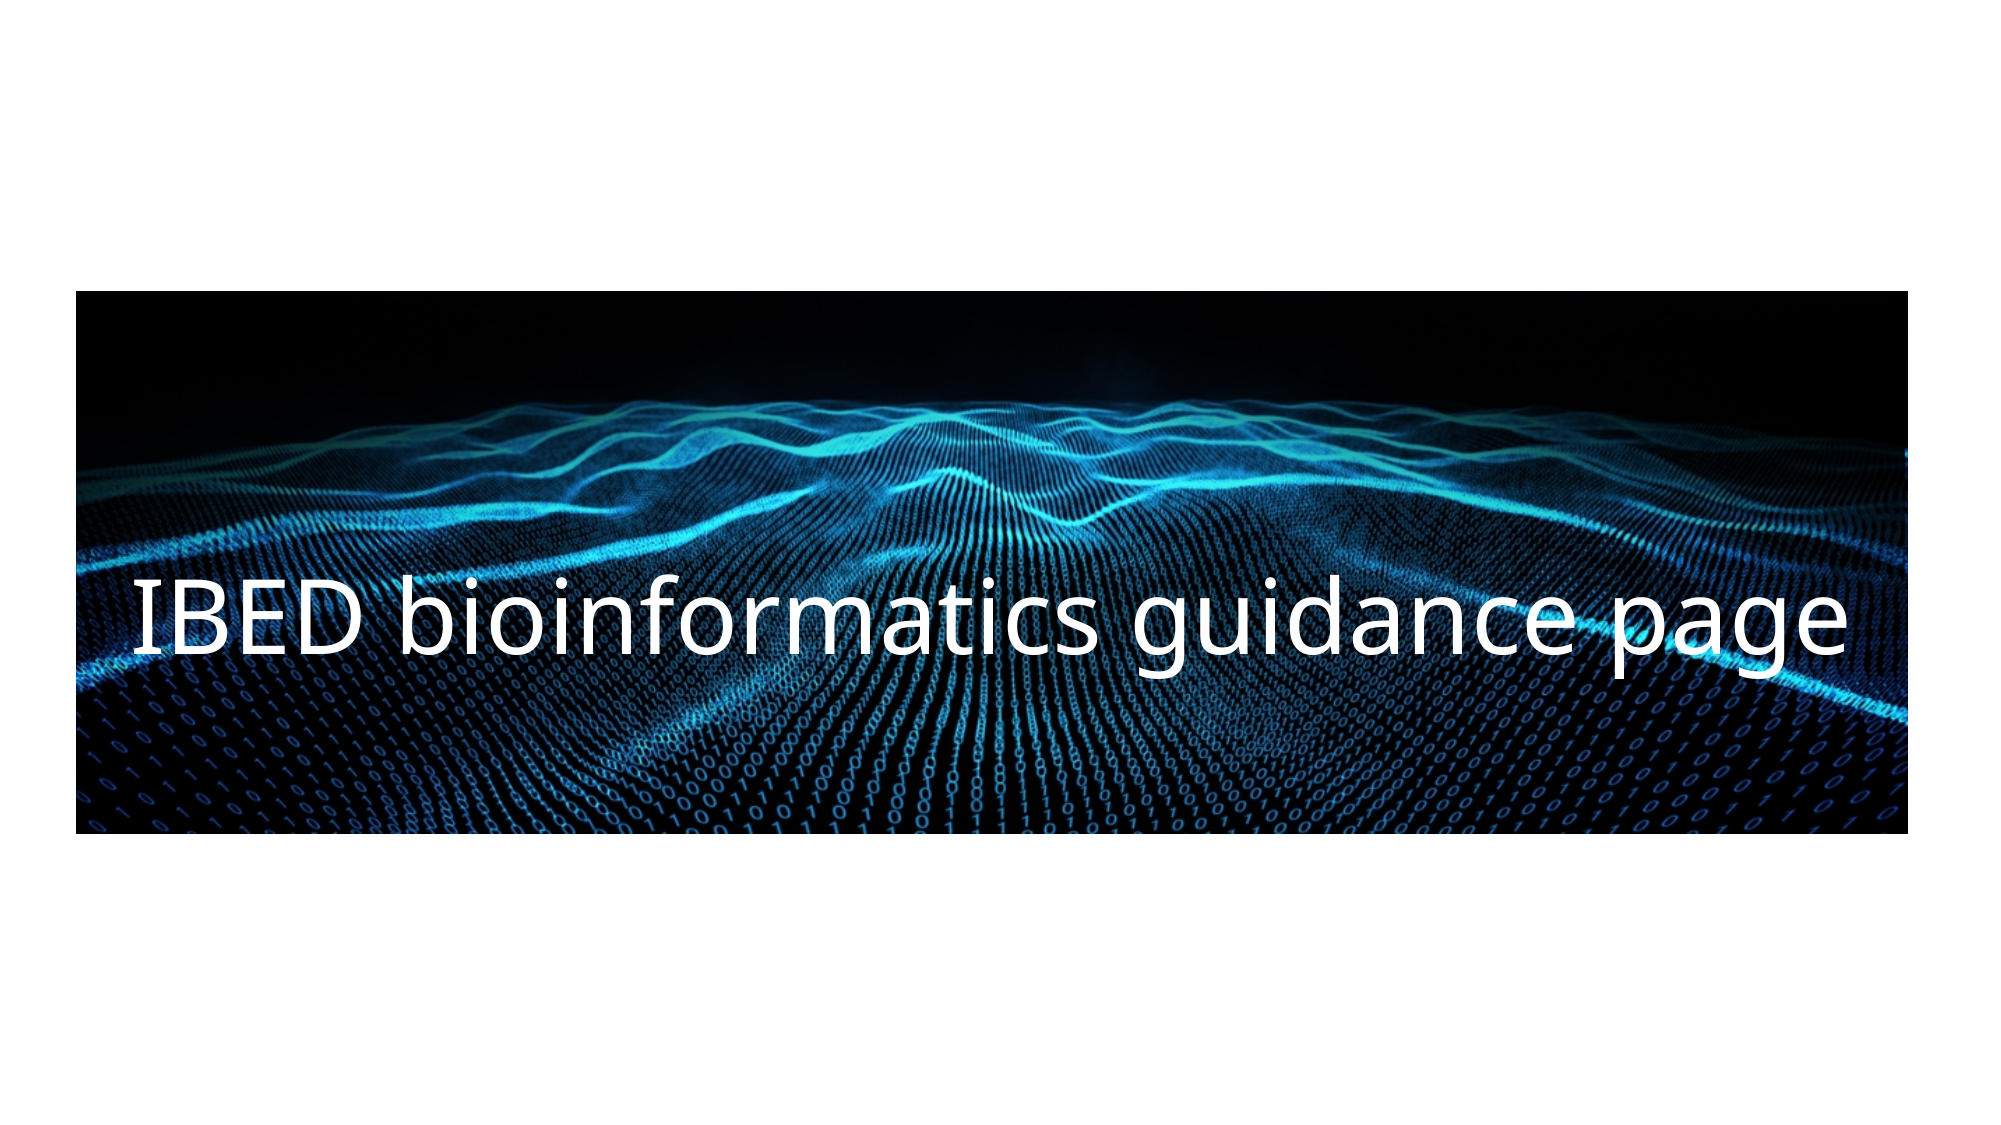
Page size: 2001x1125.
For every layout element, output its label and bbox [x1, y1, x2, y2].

picture [76, 291, 1908, 834]
